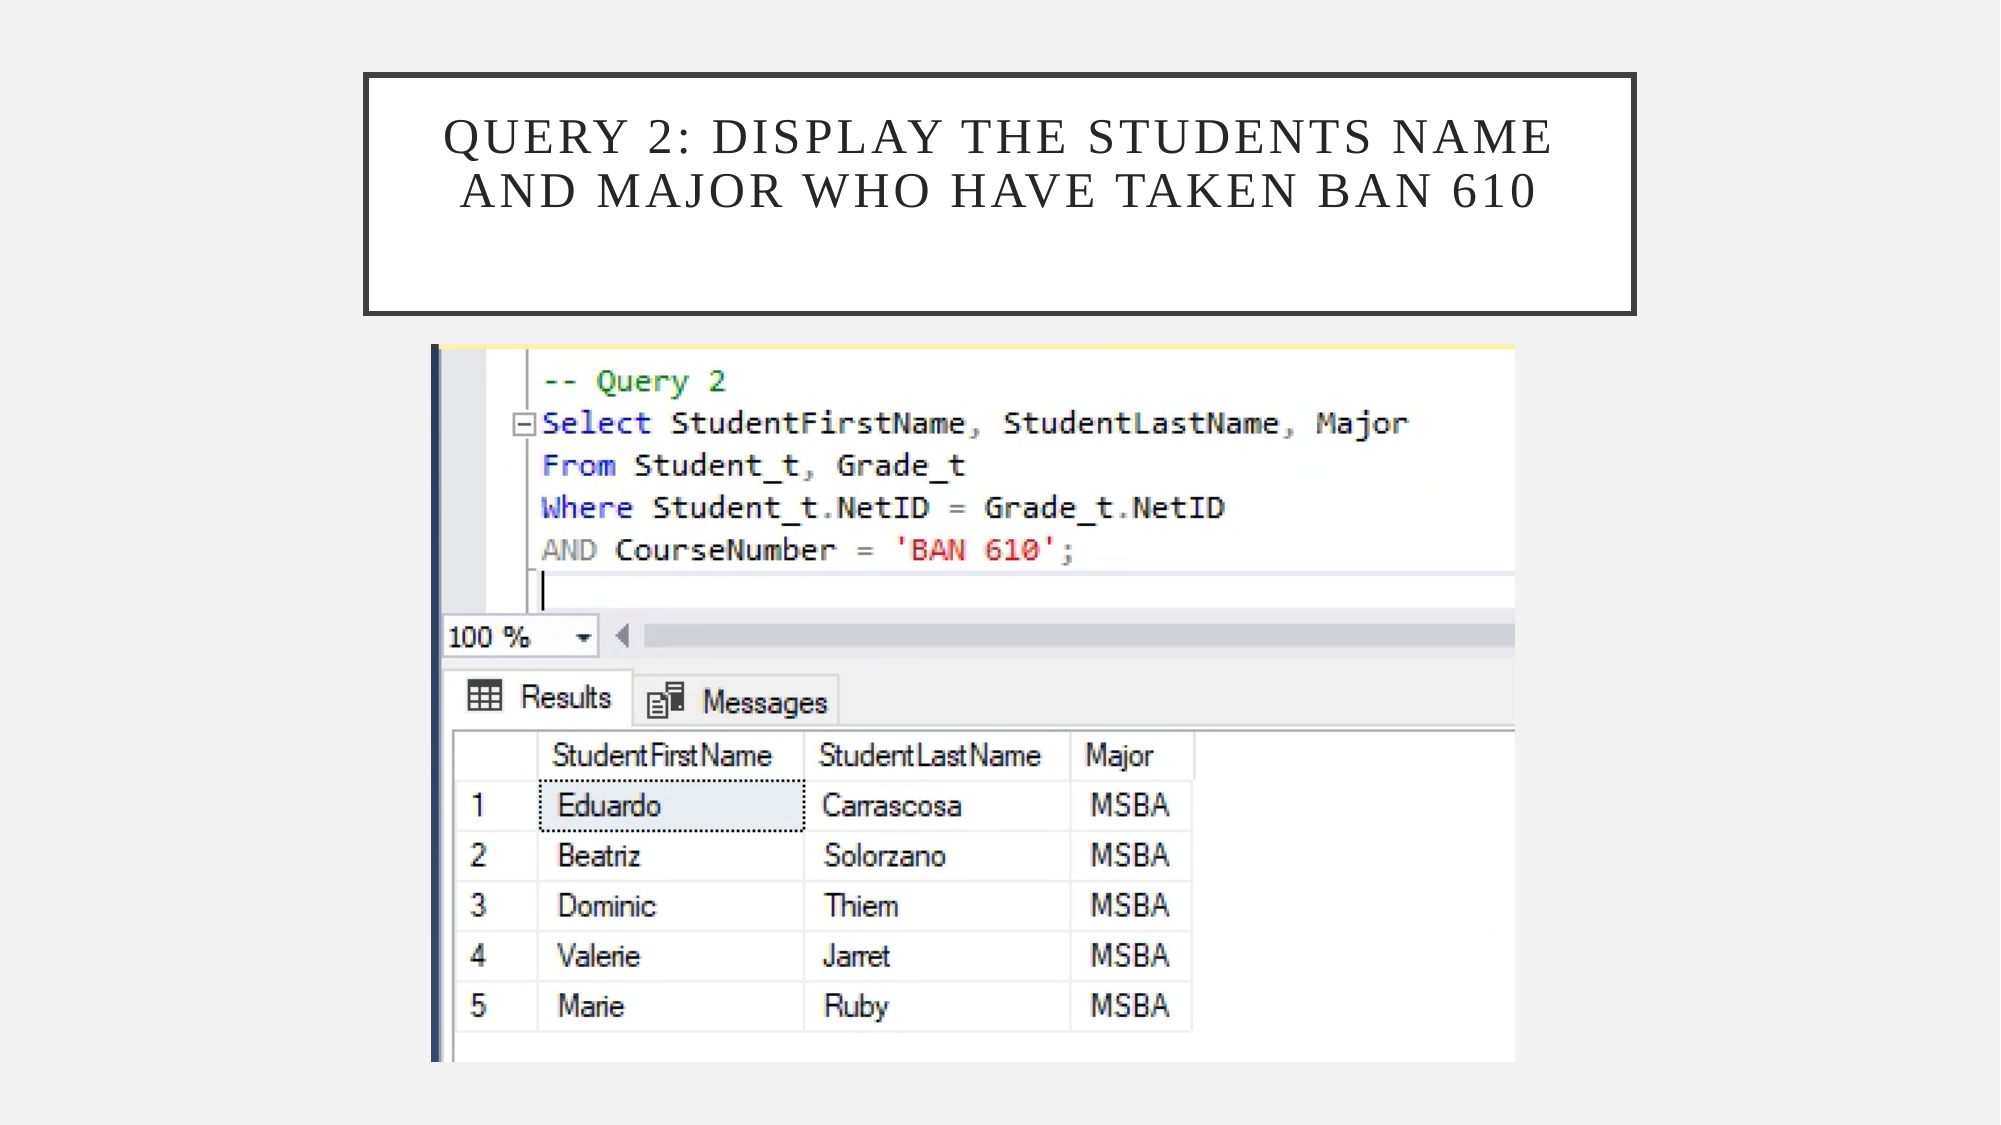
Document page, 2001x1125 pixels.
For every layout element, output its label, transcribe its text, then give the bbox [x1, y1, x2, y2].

title Query 2: Display the students name and major who have taken BAN 610 [363, 72, 1637, 316]
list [431, 344, 1515, 1062]
